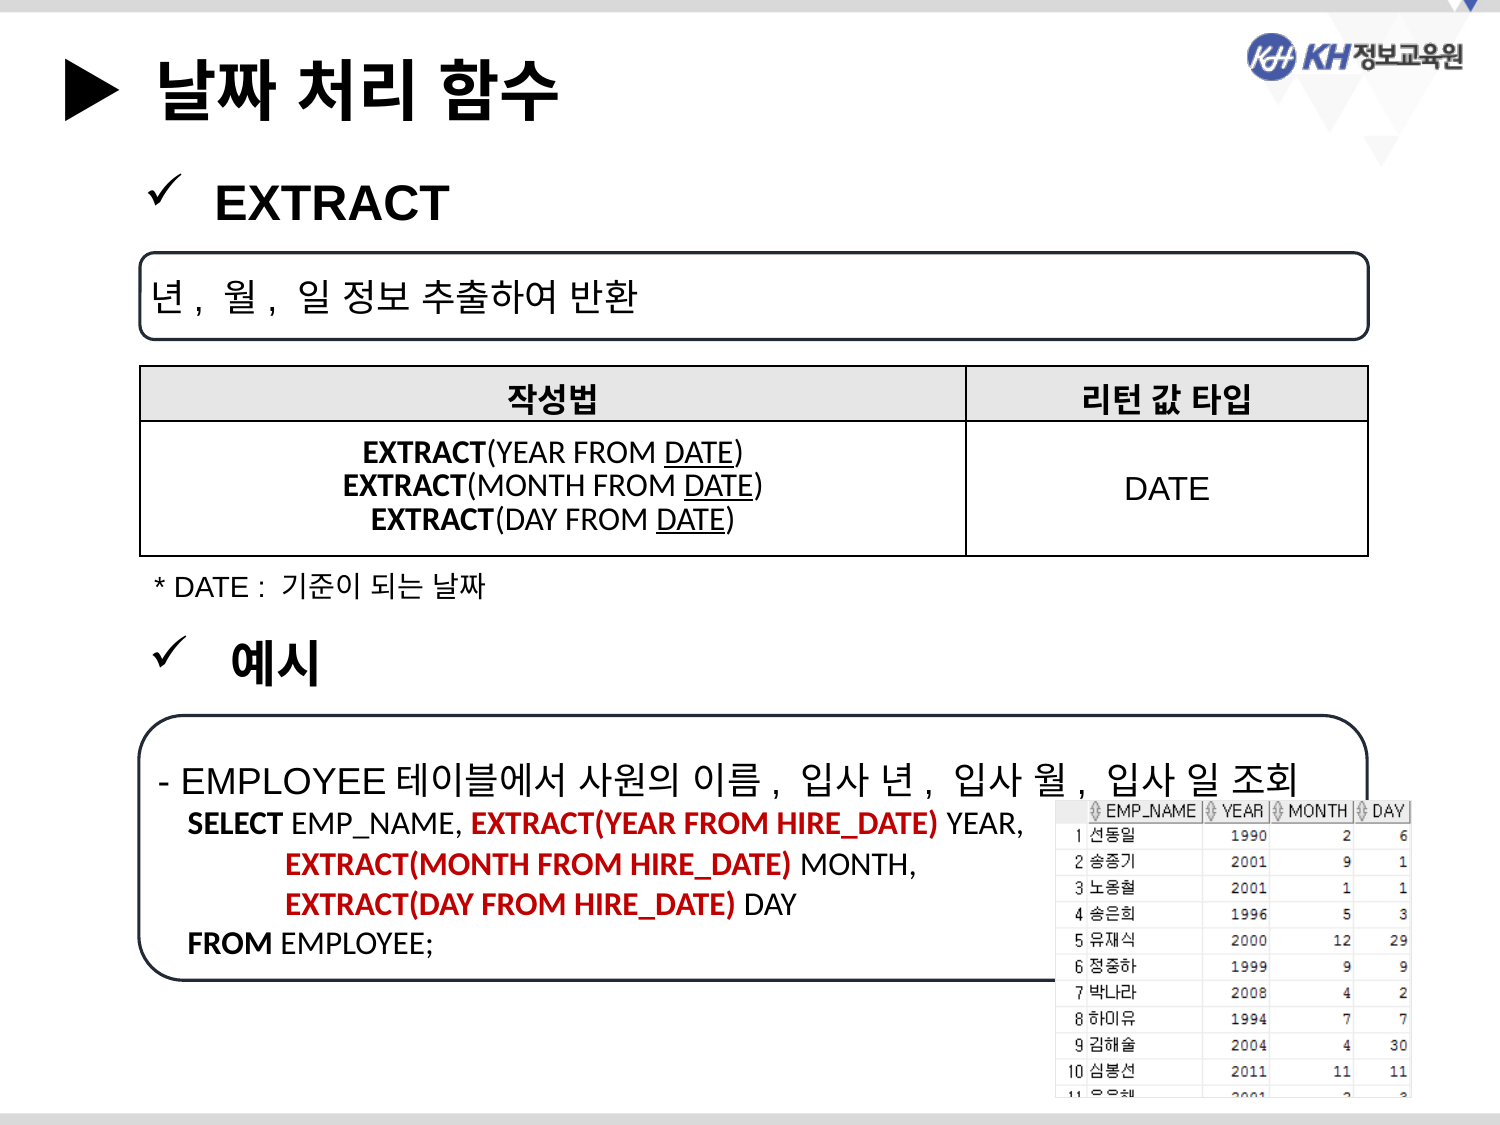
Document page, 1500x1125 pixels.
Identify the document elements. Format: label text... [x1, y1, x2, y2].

table_header 리턴 값 타입 [967, 367, 1367, 420]
text_box - EMPLOYEE테이블에서 사원의 이름, 입사 년, 입사 월, 입사 일 조회 SELECT EMP_NAME, EXTRACT(YEAR FROM HIRE_DATE) YEAR, EXTRACT(MONTH FROM HIRE_DATE) MONTH, EXTRACT(DAY FROM HIRE_DATE) DAY FROM EMPLOYEE; [137, 714, 1369, 982]
text_box EXTRACT [129, 162, 465, 238]
picture [0, 0, 1500, 1113]
table_cell DATE [967, 422, 1367, 555]
table_cell EXTRACT(YEAR FROM DATE) EXTRACT(MONTH FROM DATE) EXTRACT(DAY FROM DATE) [141, 422, 965, 555]
text_box ▶ 날짜 처리 함수 [42, 41, 1460, 137]
text_box 예시 [133, 625, 338, 701]
table_header 작성법 [141, 367, 965, 420]
text_box * DATE : 기준이 되는 날짜 [139, 560, 502, 611]
text_box 년, 월, 일 정보 추출하여 반환 [138, 251, 1370, 341]
